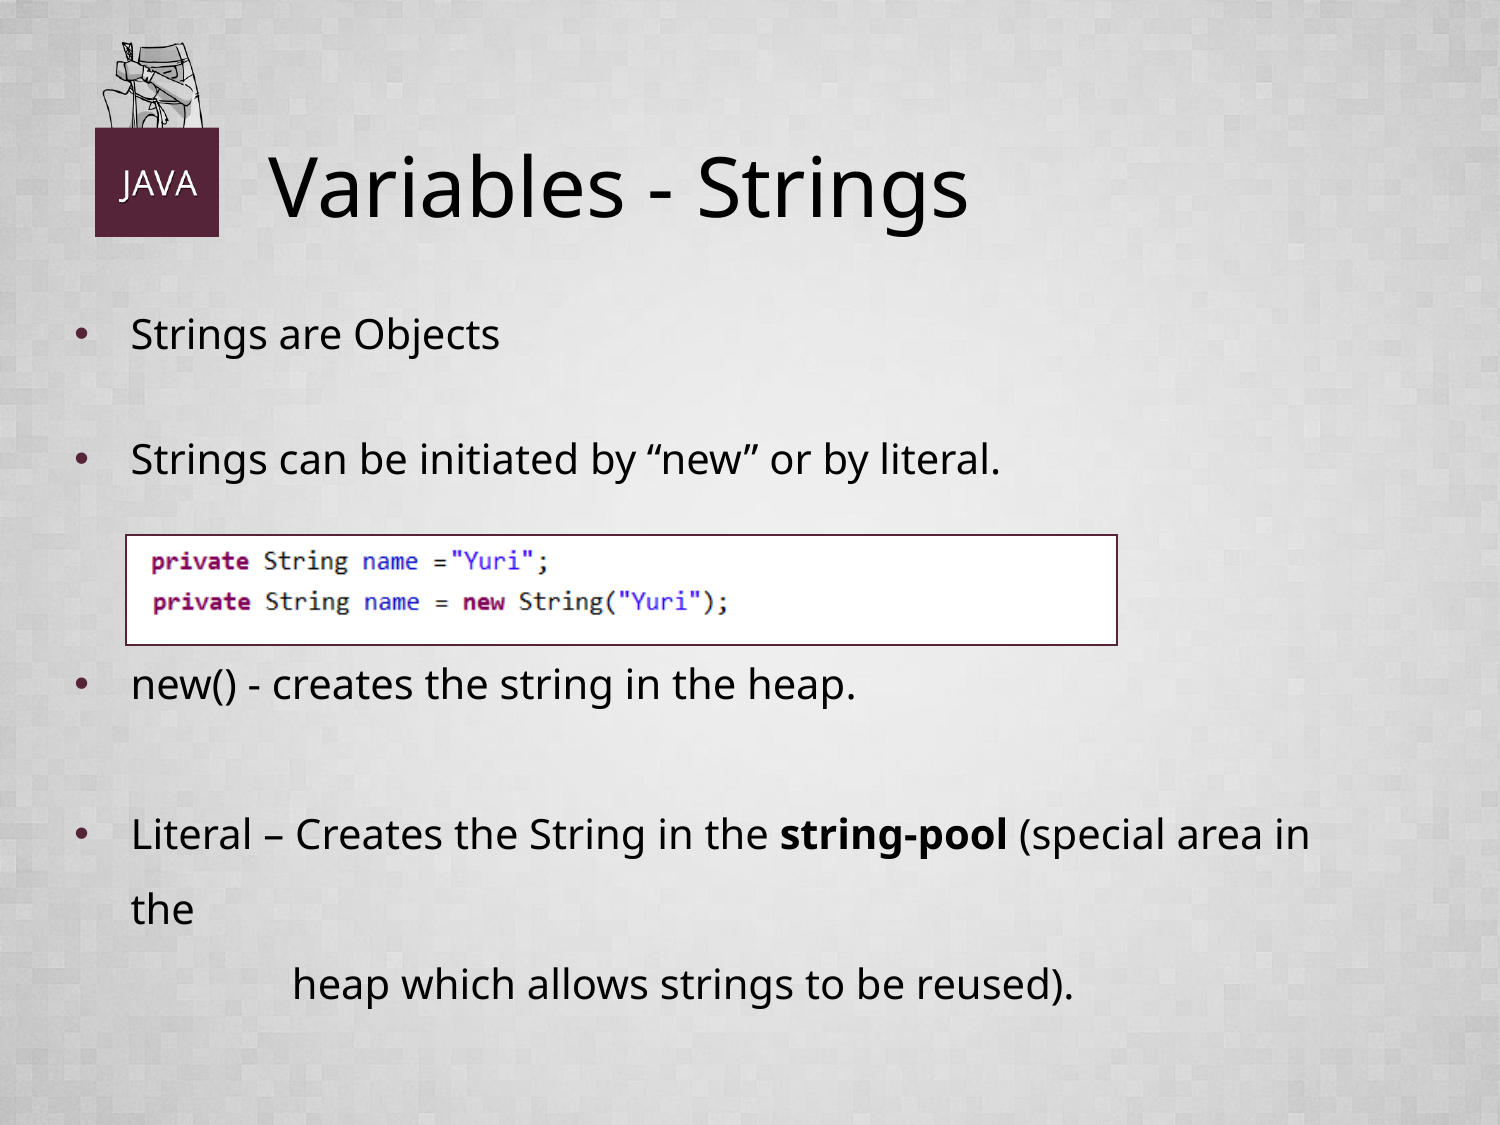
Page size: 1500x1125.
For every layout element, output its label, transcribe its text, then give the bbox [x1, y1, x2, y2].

text_box [126, 534, 1118, 646]
text_box Strings are Objects Strings can be initiated by “new” or by literal. new() - creates the string in the heap. Literal – Creates the String in the string-pool (special area in the heap which allows strings to be reused). [59, 432, 1394, 858]
title Variables - Strings [253, 90, 1500, 279]
picture [0, 0, 1500, 1125]
